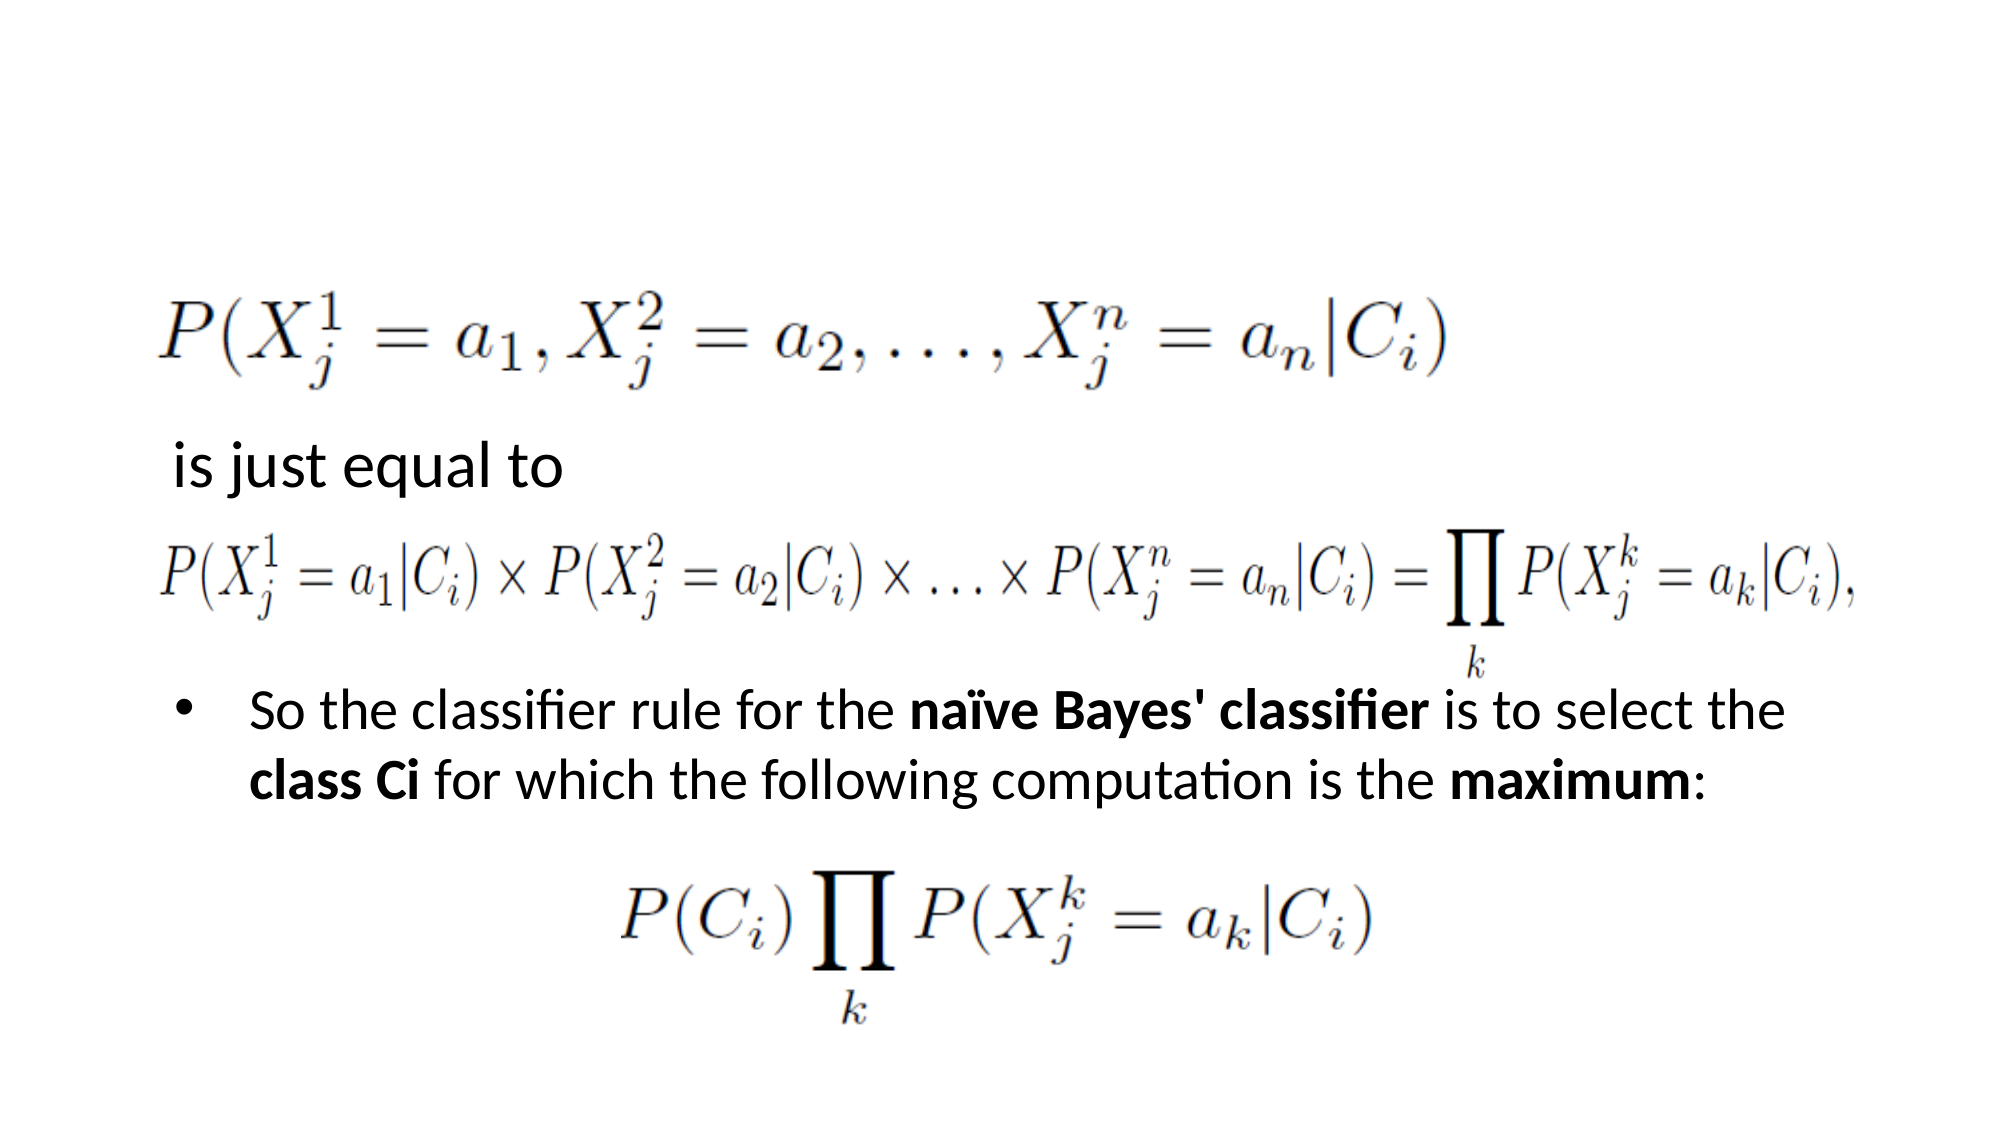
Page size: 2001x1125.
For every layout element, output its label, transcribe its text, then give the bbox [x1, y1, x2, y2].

picture [137, 500, 1860, 682]
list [137, 285, 1463, 397]
text_box is just equal to [158, 412, 656, 500]
picture [621, 835, 1379, 1035]
text_box So the classifier rule for the naïve Bayes' classifier is to select the class Ci for which the following computation is the maximum: [159, 682, 1831, 819]
